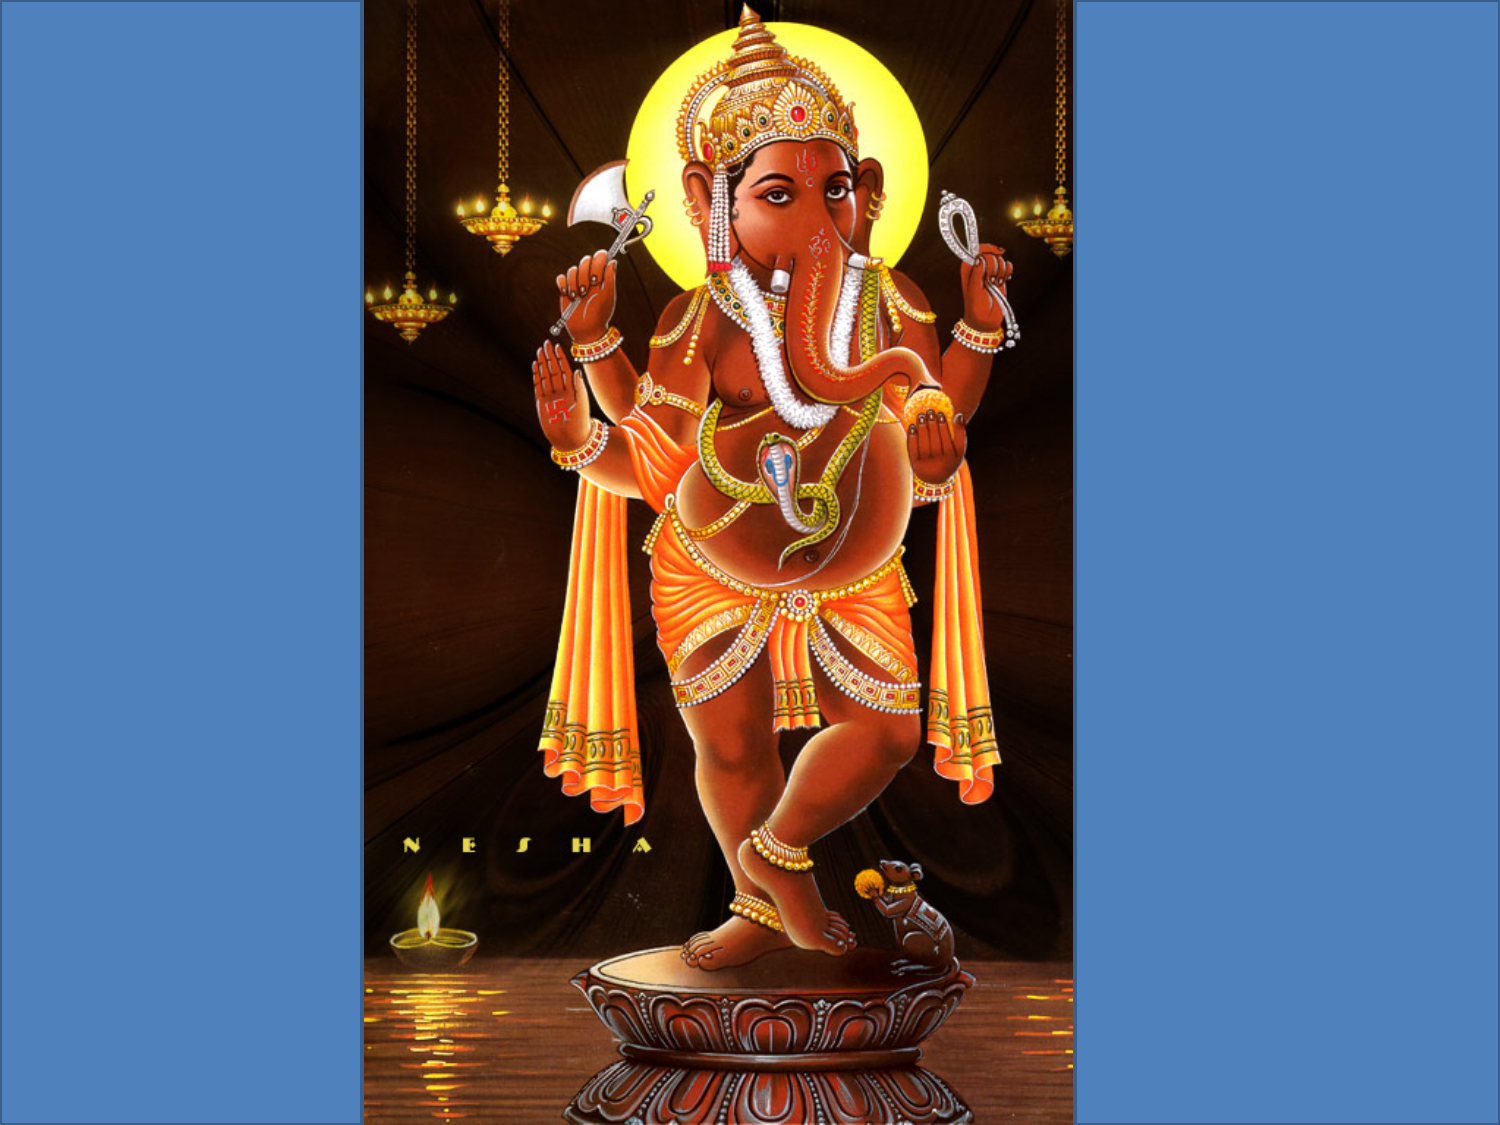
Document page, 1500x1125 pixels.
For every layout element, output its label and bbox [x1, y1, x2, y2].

text_box [1073, 0, 1500, 1125]
text_box [0, 0, 364, 1125]
picture [364, 0, 1073, 1125]
